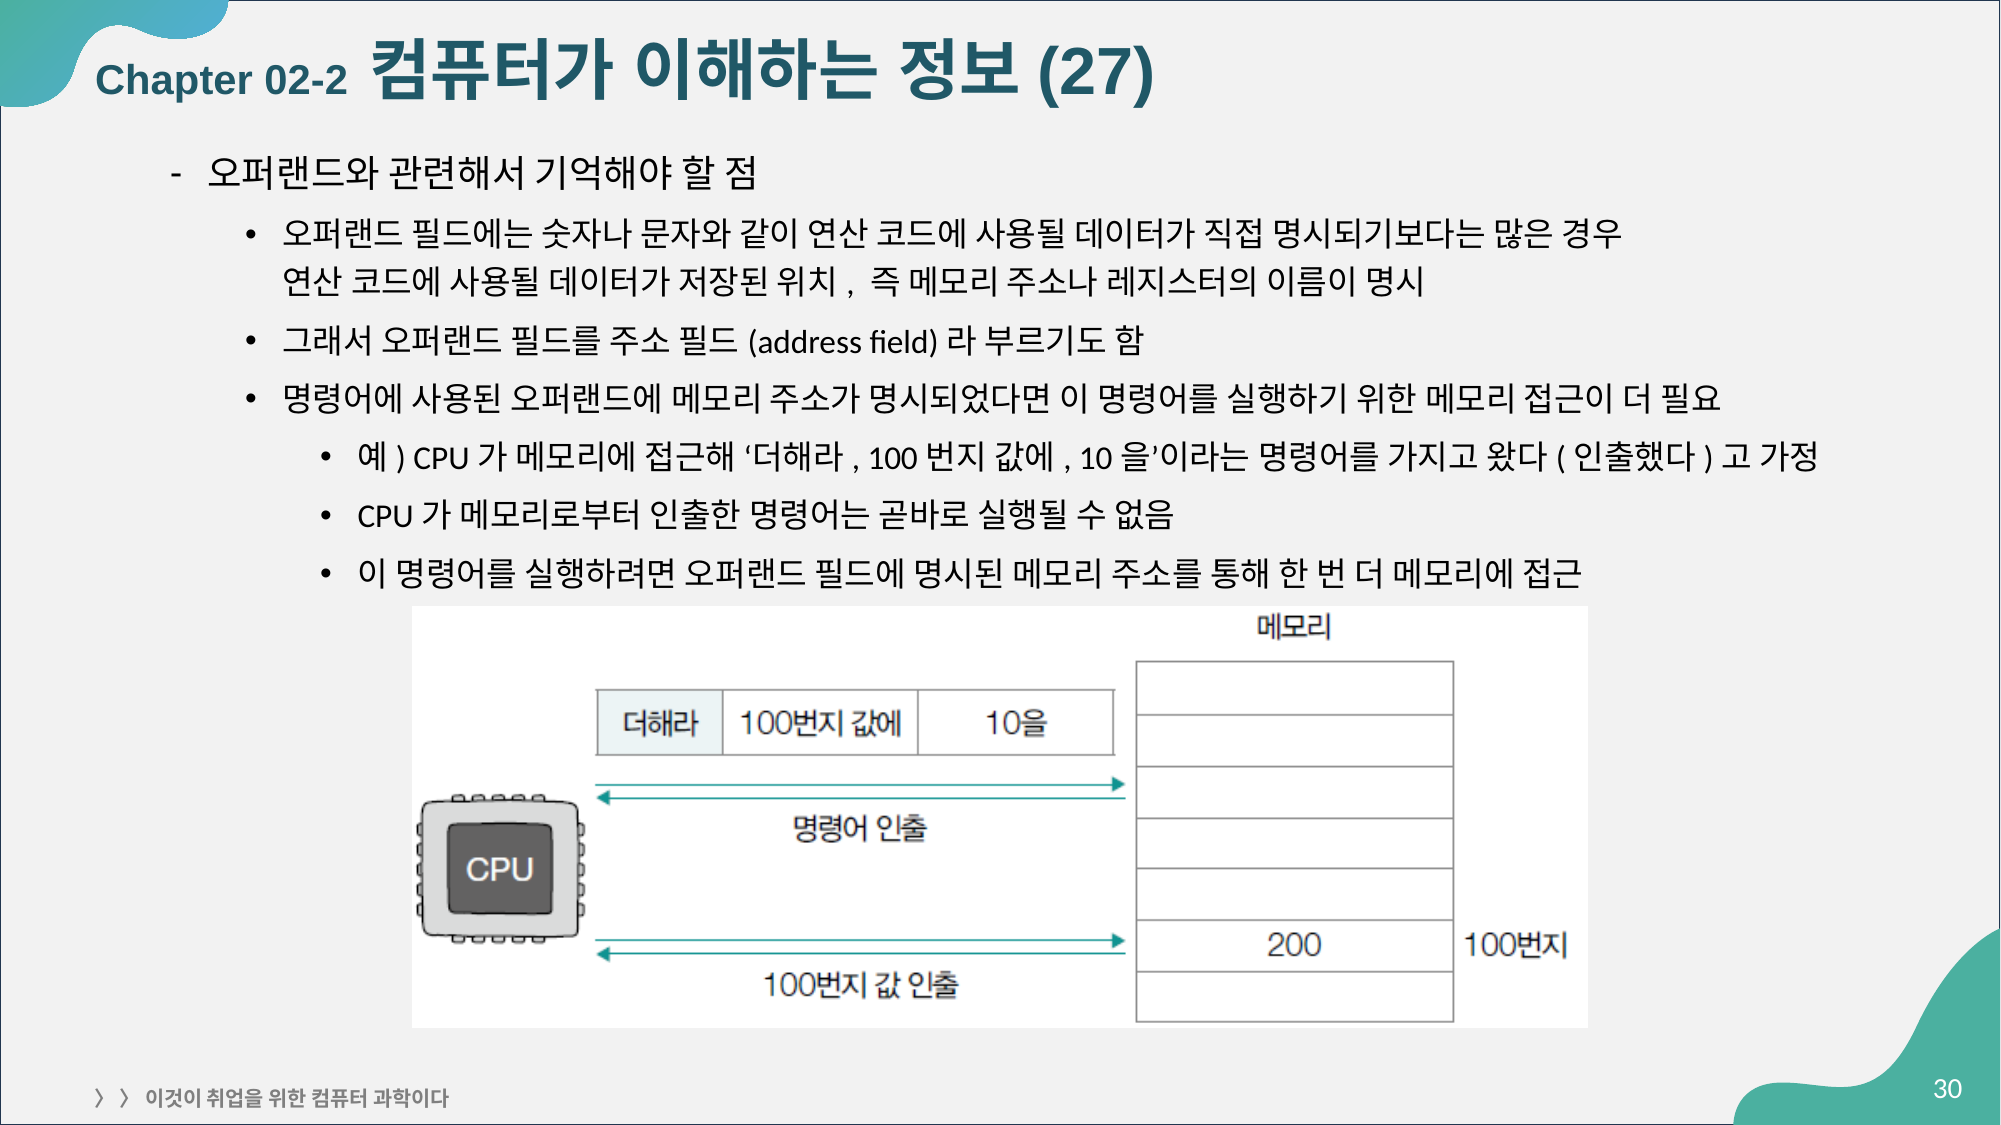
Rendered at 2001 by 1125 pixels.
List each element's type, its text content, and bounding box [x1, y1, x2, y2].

footer 〉 〉 이것이 취업을 위한 컴퓨터 과학이다 [79, 1078, 755, 1114]
slide_number ‹#› [1917, 1061, 1984, 1122]
title Chapter 02-2 컴퓨터가 이해하는 정보(27) [79, 17, 1931, 128]
picture [412, 606, 1588, 1029]
list 오퍼랜드와 관련해서 기억해야 할 점 오퍼랜드 필드에는 숫자나 문자와 같이 연산 코드에 사용될 데이터가 직접 명시되기보다는 많은 경우 연산 코드에 사용될 데이터가 저장된 위치, 즉 메모리 주소나 레지스터의 이름이 명시 그래서 오퍼랜드 필드를 주소 필드(address field)라 부르기도 함 명령어에 사용된 오퍼랜드에 메모리 주소가 명시되었다면 이 명령어를 실행하기 위한 메모리 접근이 더 필요 예) CPU가 메모리에 접근해 ‘더해라, 100번지 값에, 10을’이라는 명령어를 가지고 왔다(인출했다)고 가정 CPU가 메모리로부터 인출한 명령어는 곧바로 실행될 수 없음 이 명령어를 실행하려면 오퍼랜드 필드에 명시된 메모리 주소를 통해 한 번 더 메모리에 접근 [79, 133, 1931, 1035]
